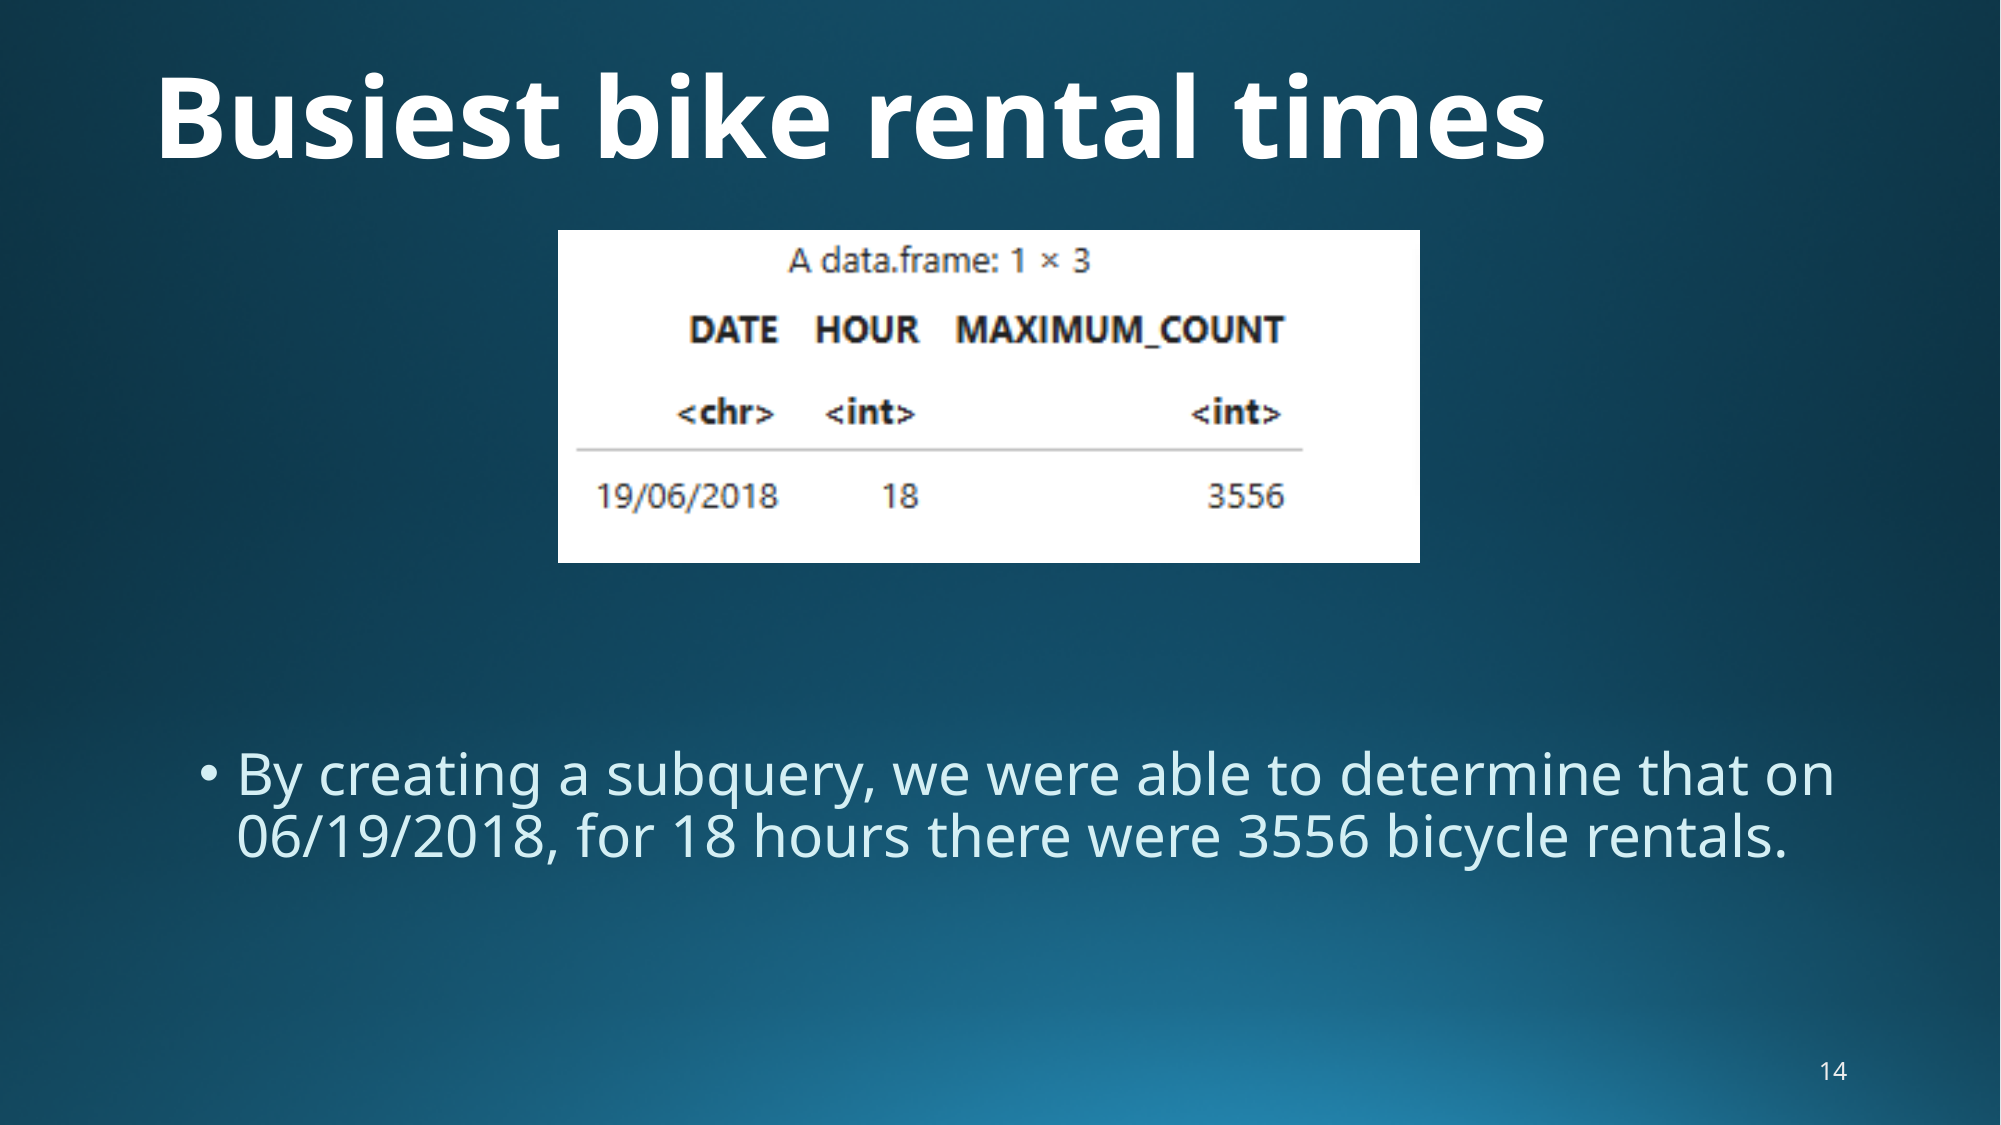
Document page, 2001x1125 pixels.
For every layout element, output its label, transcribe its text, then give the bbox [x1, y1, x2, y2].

title Busiest bike rental times [137, 13, 1863, 231]
picture [0, 0, 2001, 1125]
slide_number 14 [1412, 1042, 1863, 1103]
list By creating a subquery, we were able to determine that on 06/19/2018, for 18 hours there were 3556 bicycle rentals. [183, 562, 1863, 1014]
